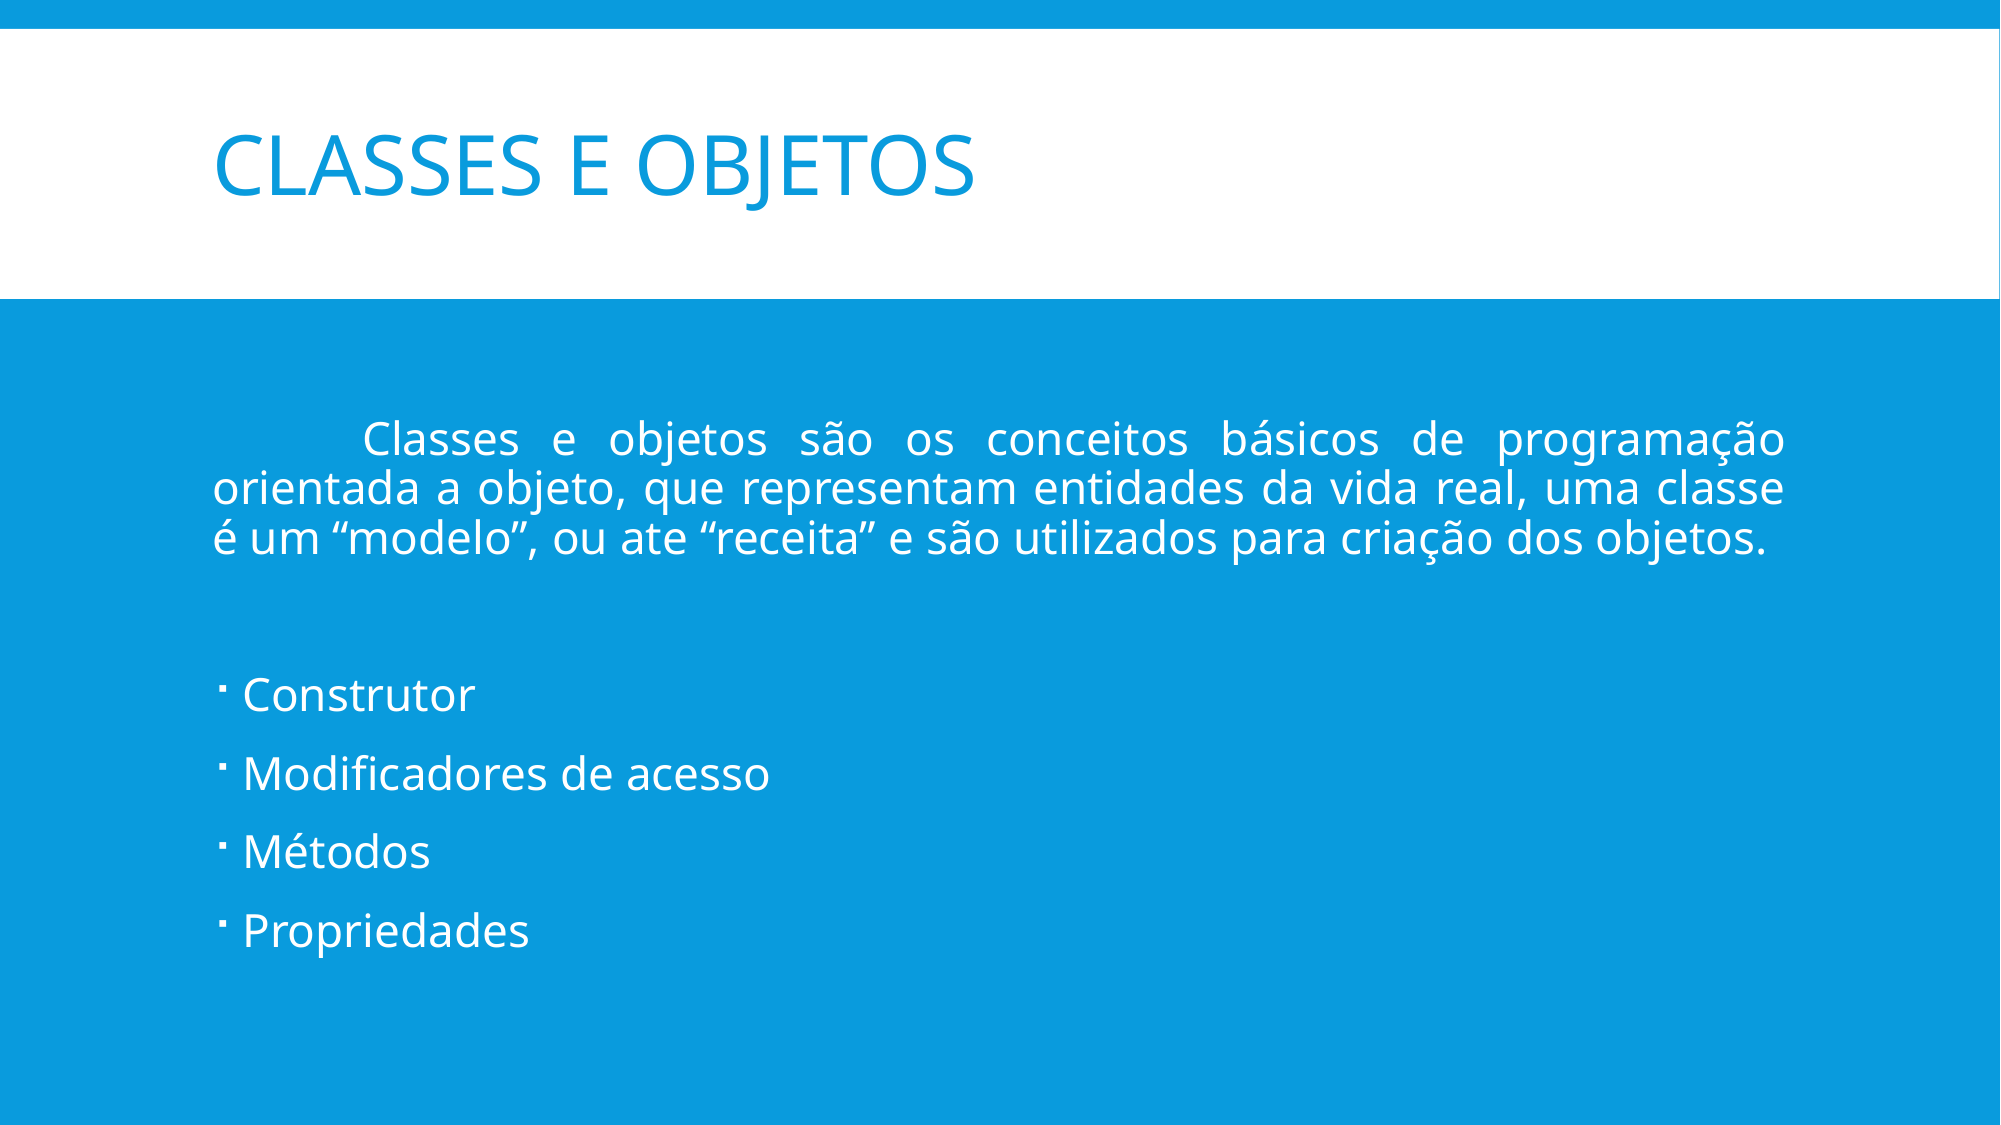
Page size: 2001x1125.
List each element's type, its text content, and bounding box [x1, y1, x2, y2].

list Classes e objetos são os conceitos básicos de programação orientada a objeto, que representam entidades da vida real, uma classe é um “modelo”, ou ate “receita” e são utilizados para criação dos objetos. Construtor Modificadores de acesso Métodos Propriedades [197, 329, 1803, 1020]
title Classes e objetos [197, 46, 1803, 295]
